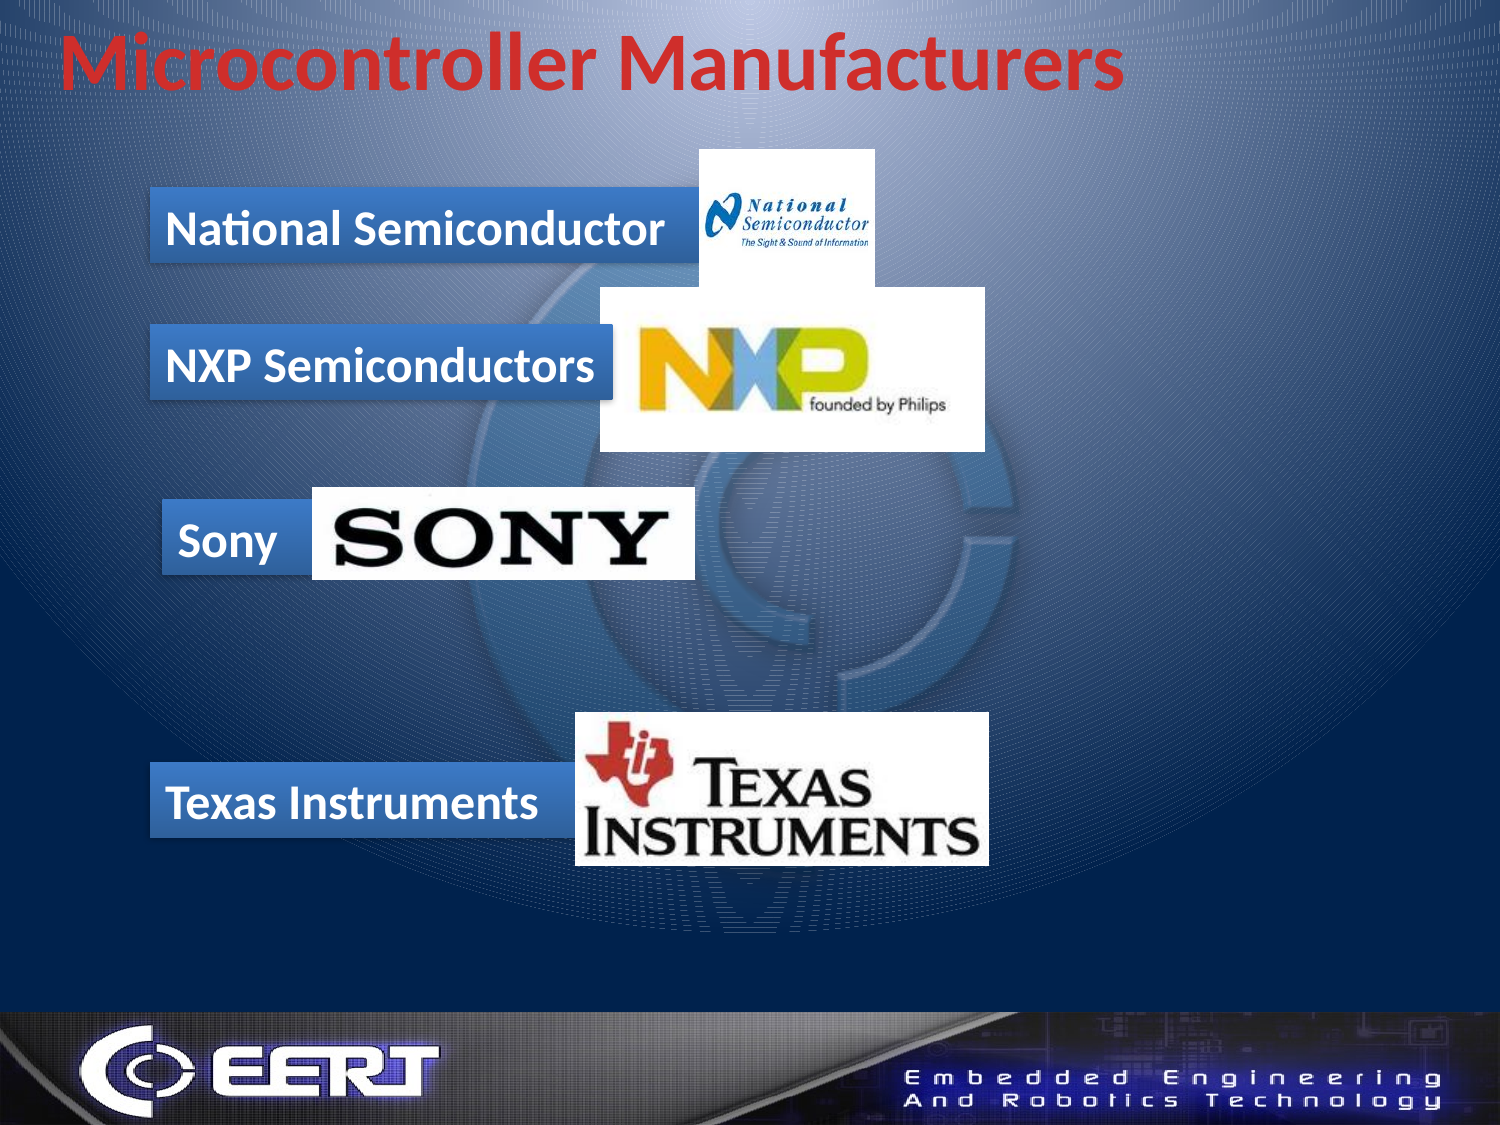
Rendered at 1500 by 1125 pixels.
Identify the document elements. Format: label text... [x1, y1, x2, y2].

text_box Microcontroller Manufacturers [43, 0, 1142, 115]
text_box Texas Instruments [150, 762, 432, 838]
text_box NXP Semiconductors [149, 324, 432, 400]
text_box Sony [162, 499, 307, 575]
picture [0, 1012, 1500, 1125]
text_box National Semiconductor [150, 187, 432, 263]
picture [312, 140, 1054, 913]
